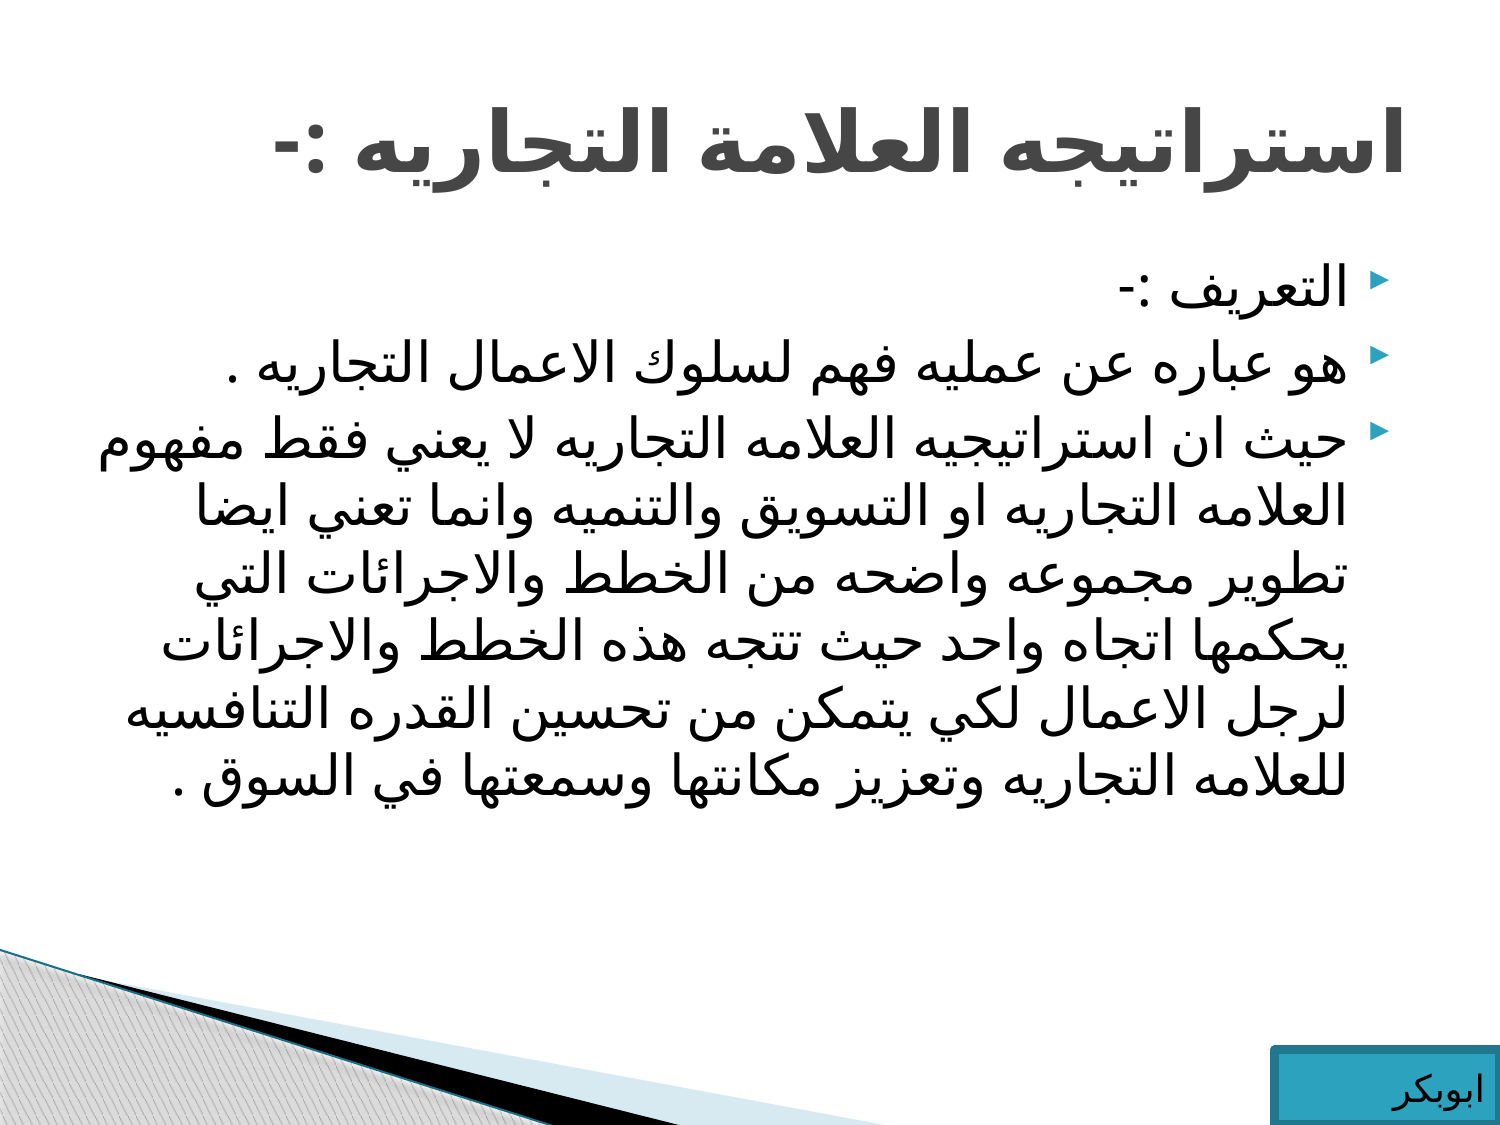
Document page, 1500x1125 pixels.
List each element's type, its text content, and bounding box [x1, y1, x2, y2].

text_box ابوبكر [1270, 1045, 1500, 1125]
title استراتيجه العلامة التجاريه :- [75, 45, 1425, 233]
list التعريف :- هو عباره عن عمليه فهم لسلوك الاعمال التجاريه . حيث ان استراتيجيه العلامه التجاريه لا يعني فقط مفهوم العلامه التجاريه او التسويق والتنميه وانما تعني ايضا تطوير مجموعه واضحه من الخطط والاجرائات التي يحكمها اتجاه واحد حيث تتجه هذه الخطط والاجرائات لرجل الاعمال لكي يتمكن من تحسين القدره التنافسيه للعلامه التجاريه وتعزيز مكانتها وسمعتها في السوق . [75, 243, 1425, 986]
